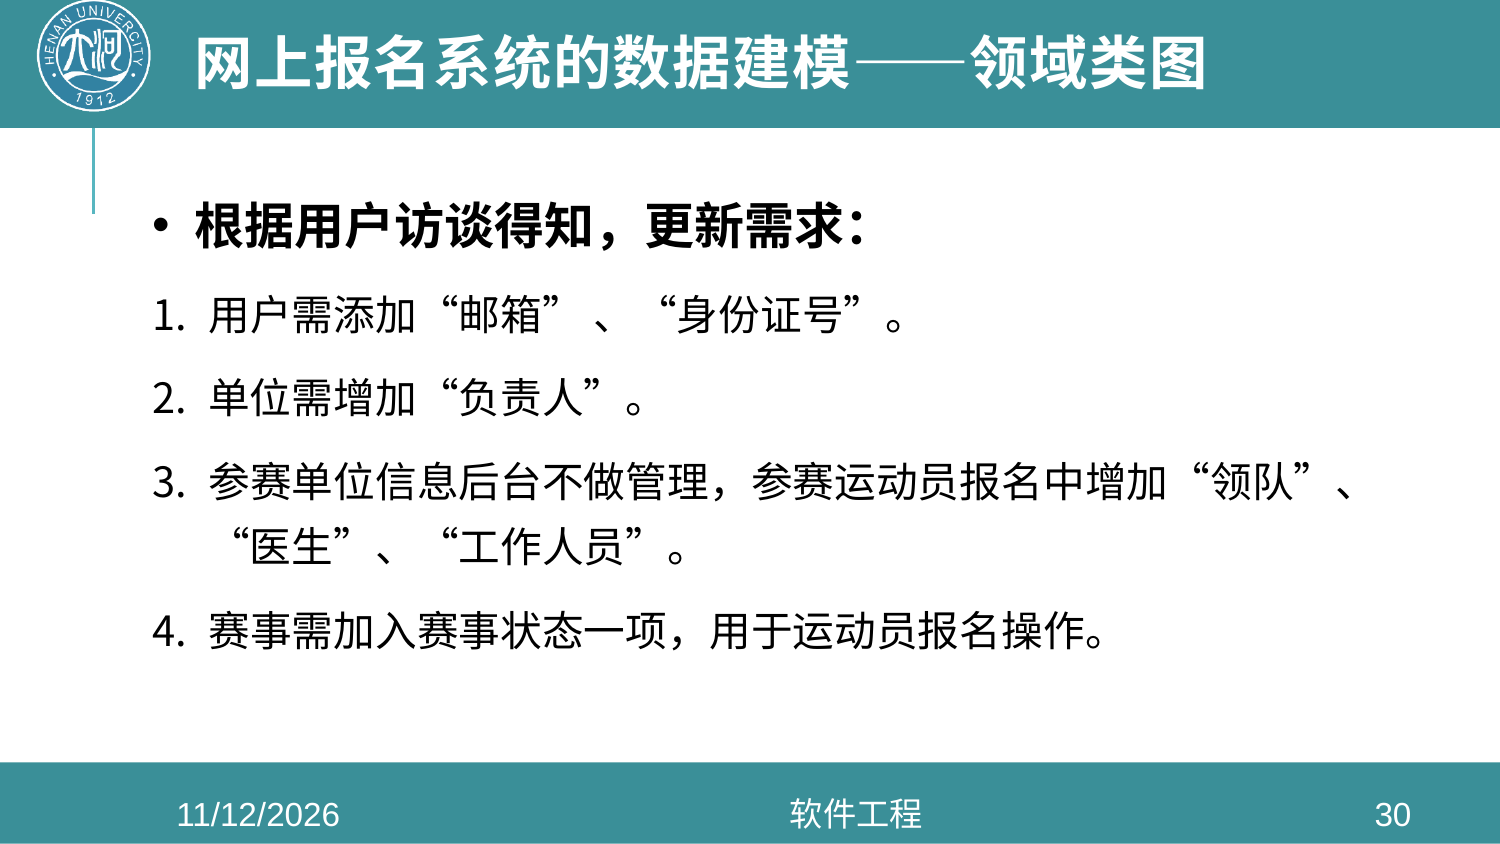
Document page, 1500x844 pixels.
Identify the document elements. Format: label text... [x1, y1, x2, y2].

text_box 根据用户访谈得知，更新需求： 用户需添加“邮箱” 、“身份证号”。 单位需增加“负责人”。 参赛单位信息后台不做管理，参赛运动员报名中增加“领队”、“医生”、“工作人员”。 赛事需加入赛事状态一项，用于运动员报名操作。 [138, 170, 1454, 662]
footer 软件工程 [391, 796, 1322, 830]
slide_number 30 [1333, 796, 1454, 830]
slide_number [126, 796, 391, 830]
title 网上报名系统的数据建模——领域类图 [179, 0, 1454, 136]
